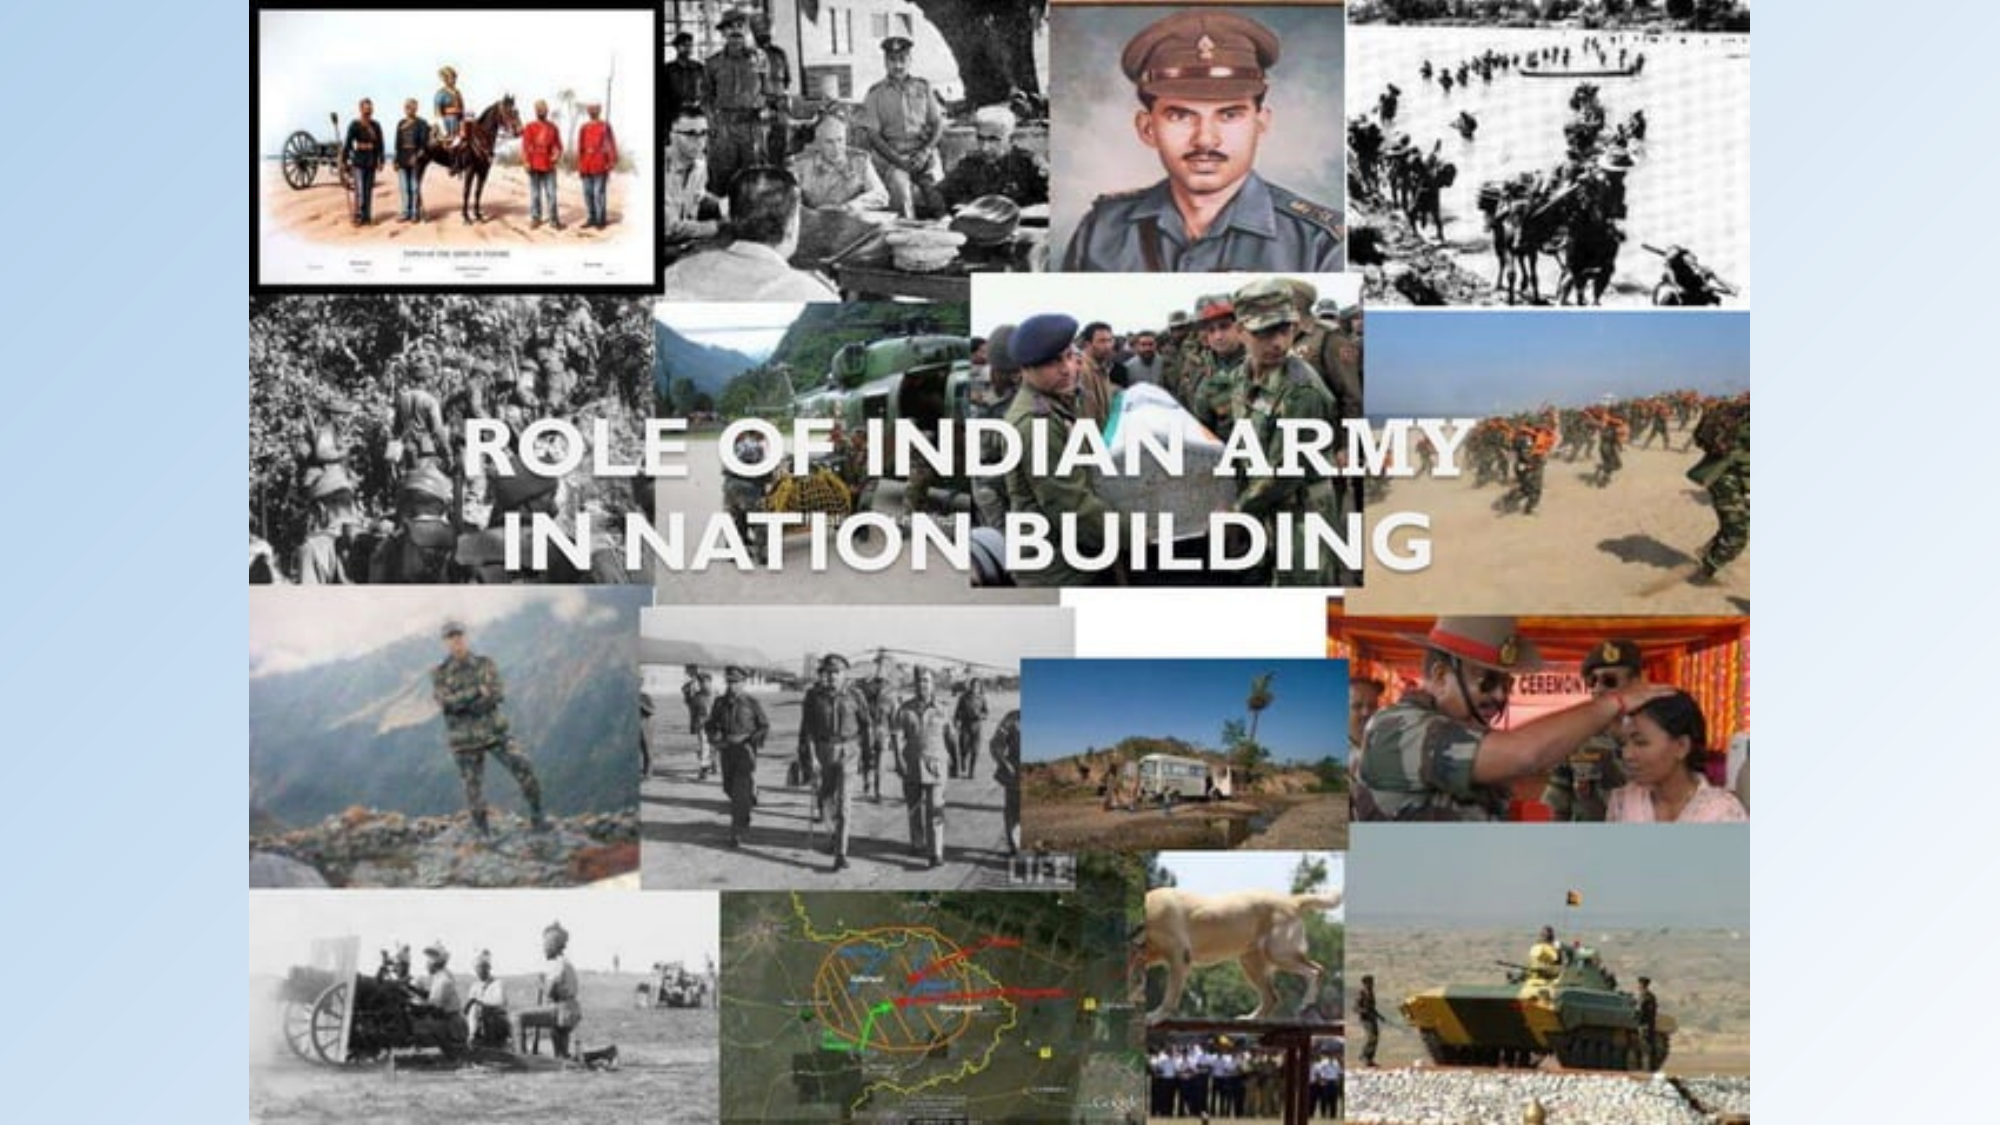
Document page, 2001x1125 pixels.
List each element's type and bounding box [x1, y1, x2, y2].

picture [249, 0, 1750, 1125]
